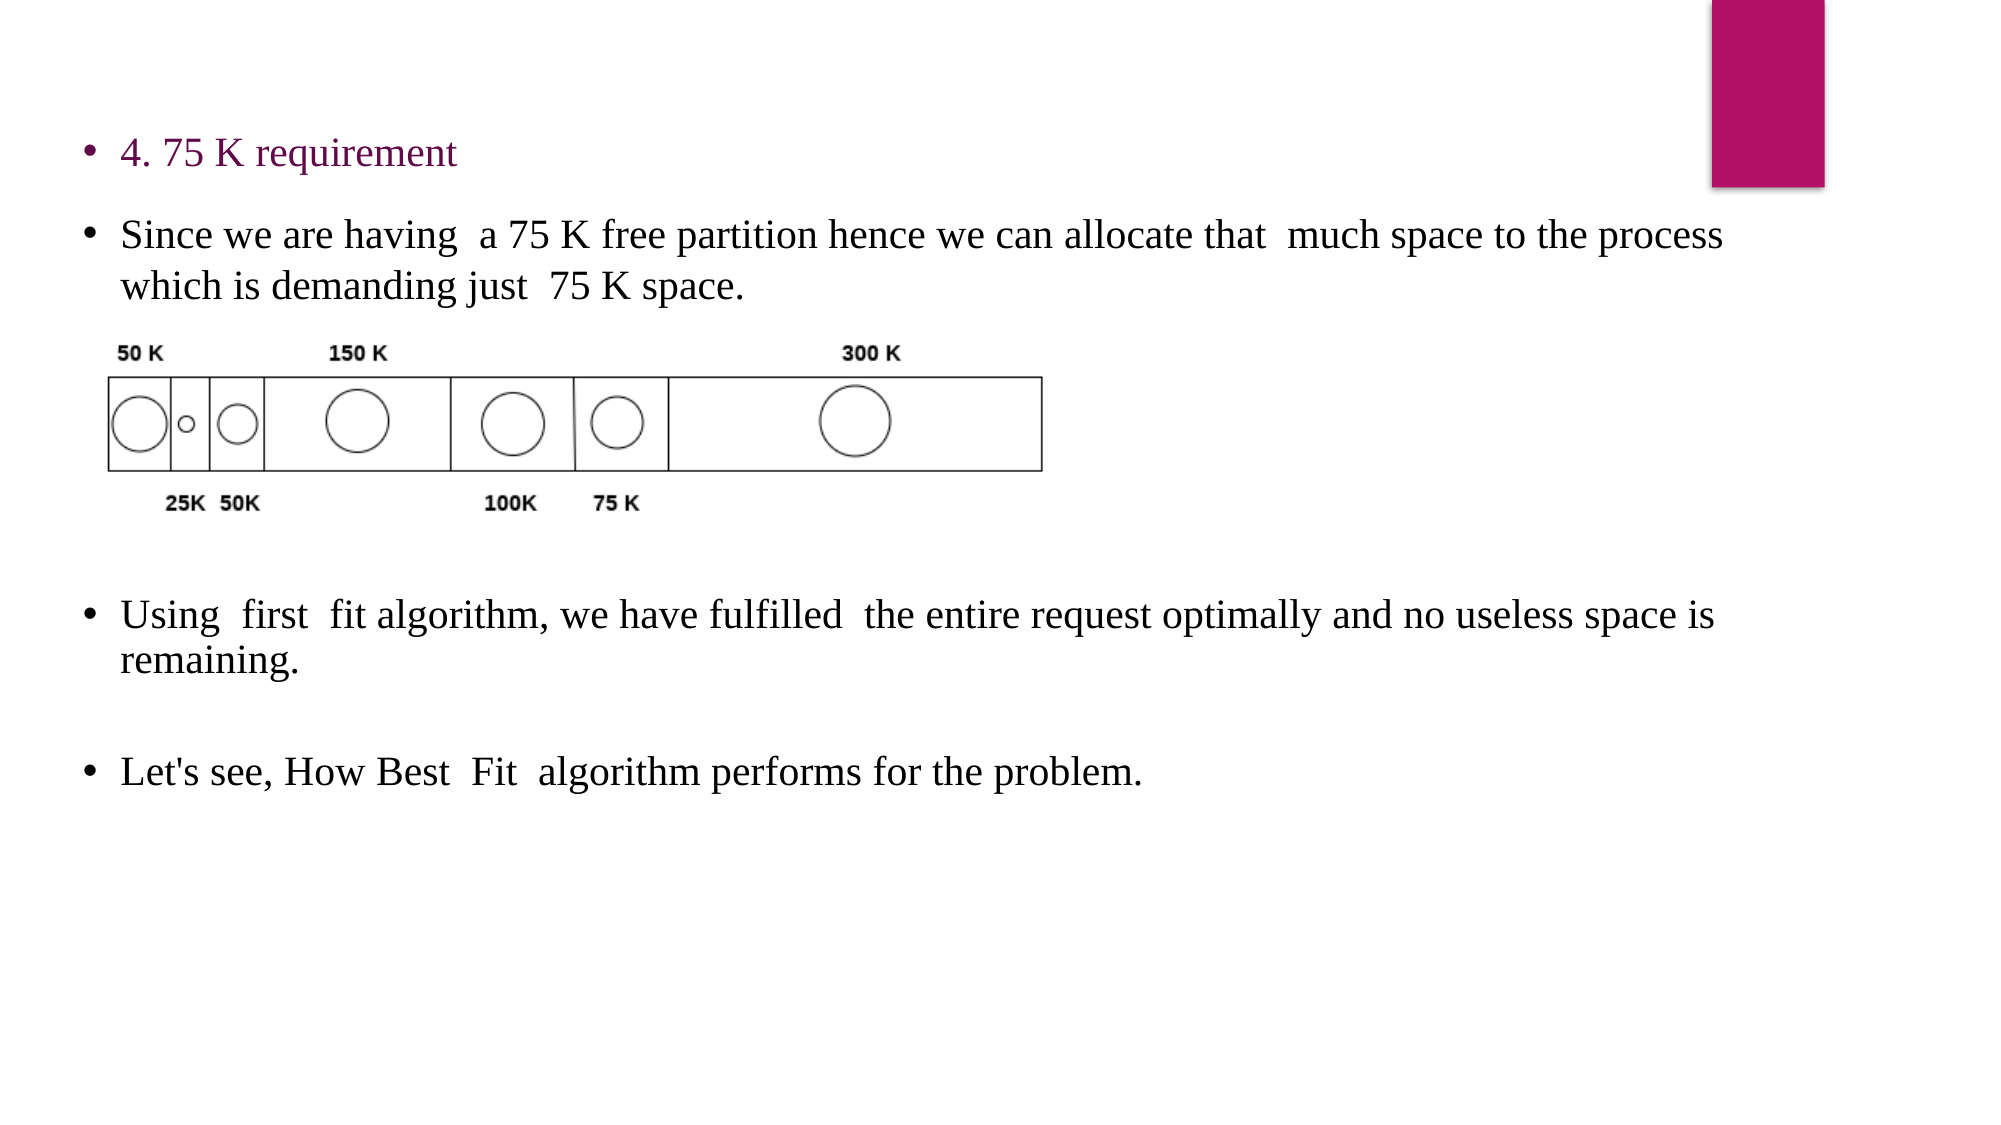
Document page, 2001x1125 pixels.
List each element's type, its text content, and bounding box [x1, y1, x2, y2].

text_box 4. 75 K requirement Since we are having a 75 K free partition hence we can allocate that much space to the process which is demanding just 75 K space. Using first fit algorithm, we have fulfilled the entire request optimally and no useless space is remaining. Let's see, How Best Fit algorithm performs for the problem. [67, 122, 1793, 1077]
text_box [105, 333, 1046, 522]
